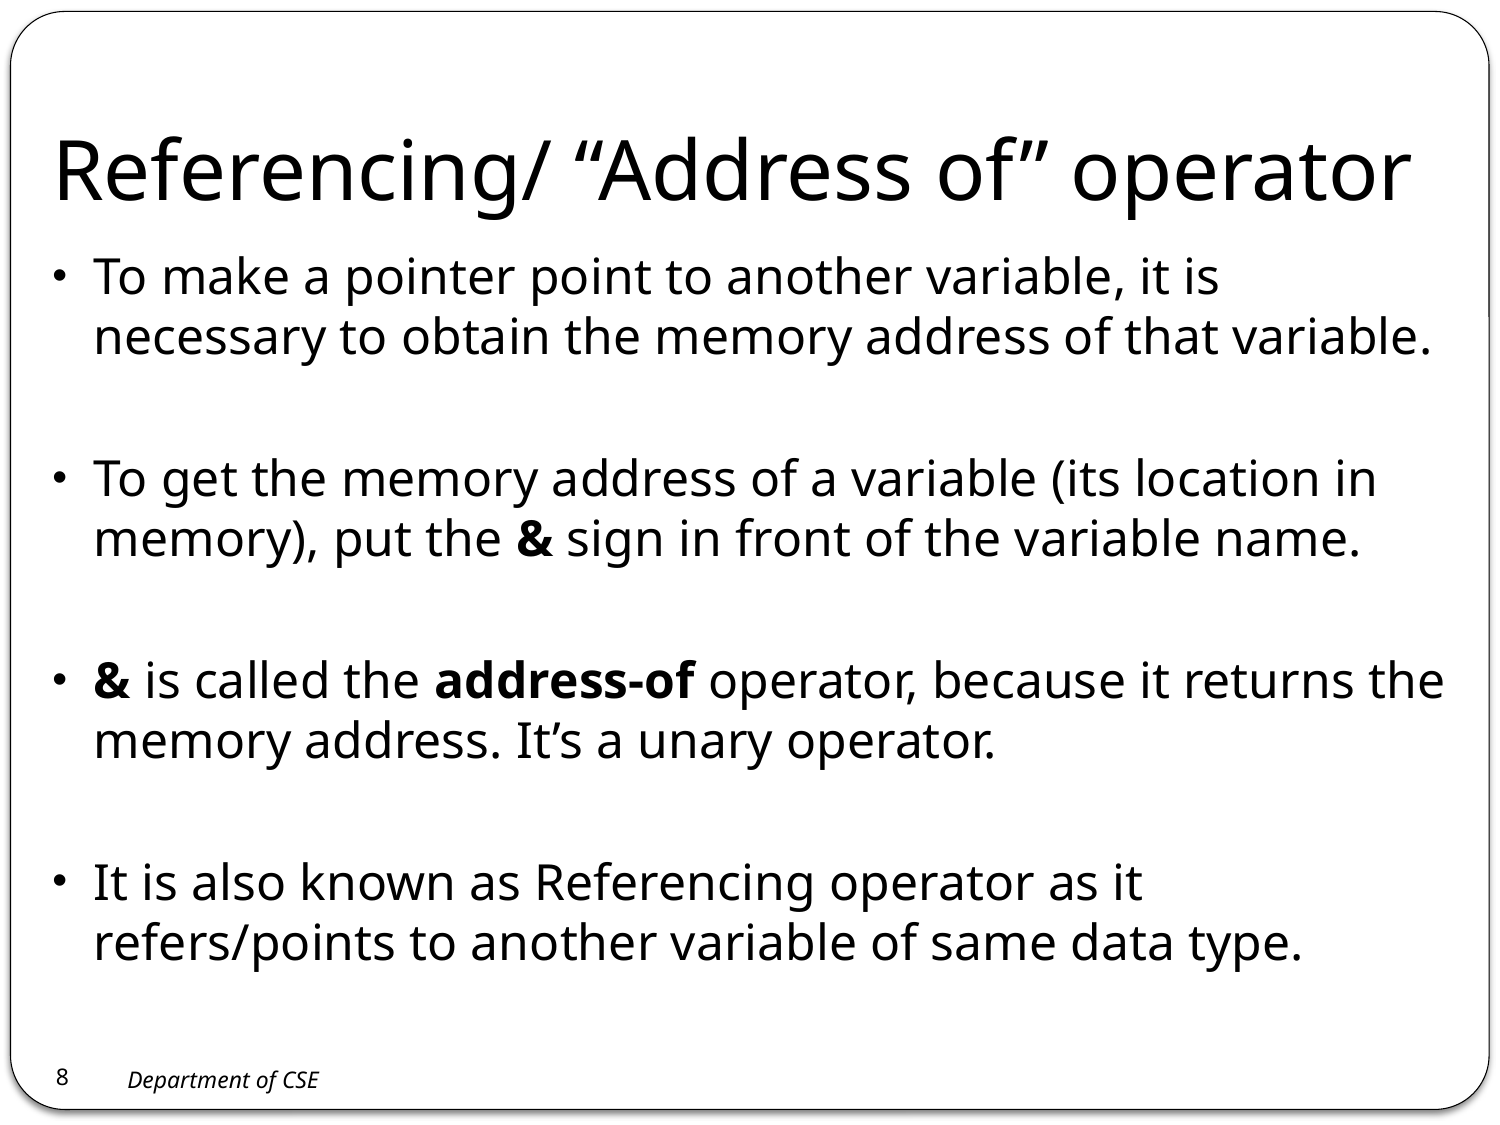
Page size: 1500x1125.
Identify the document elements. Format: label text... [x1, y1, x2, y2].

footer Department of CSE [112, 1062, 763, 1100]
list To make a pointer point to another variable, it is necessary to obtain the memory address of that variable. To get the memory address of a variable (its location in memory), put the & sign in front of the variable name. & is called the address-of operator, because it returns the memory address. It’s a unary operator. It is also known as Referencing operator as it refers/points to another variable of same data type. [37, 237, 1463, 988]
title Referencing/ “Address of” operator [37, 45, 1463, 233]
slide_number 8 [24, 1050, 100, 1107]
